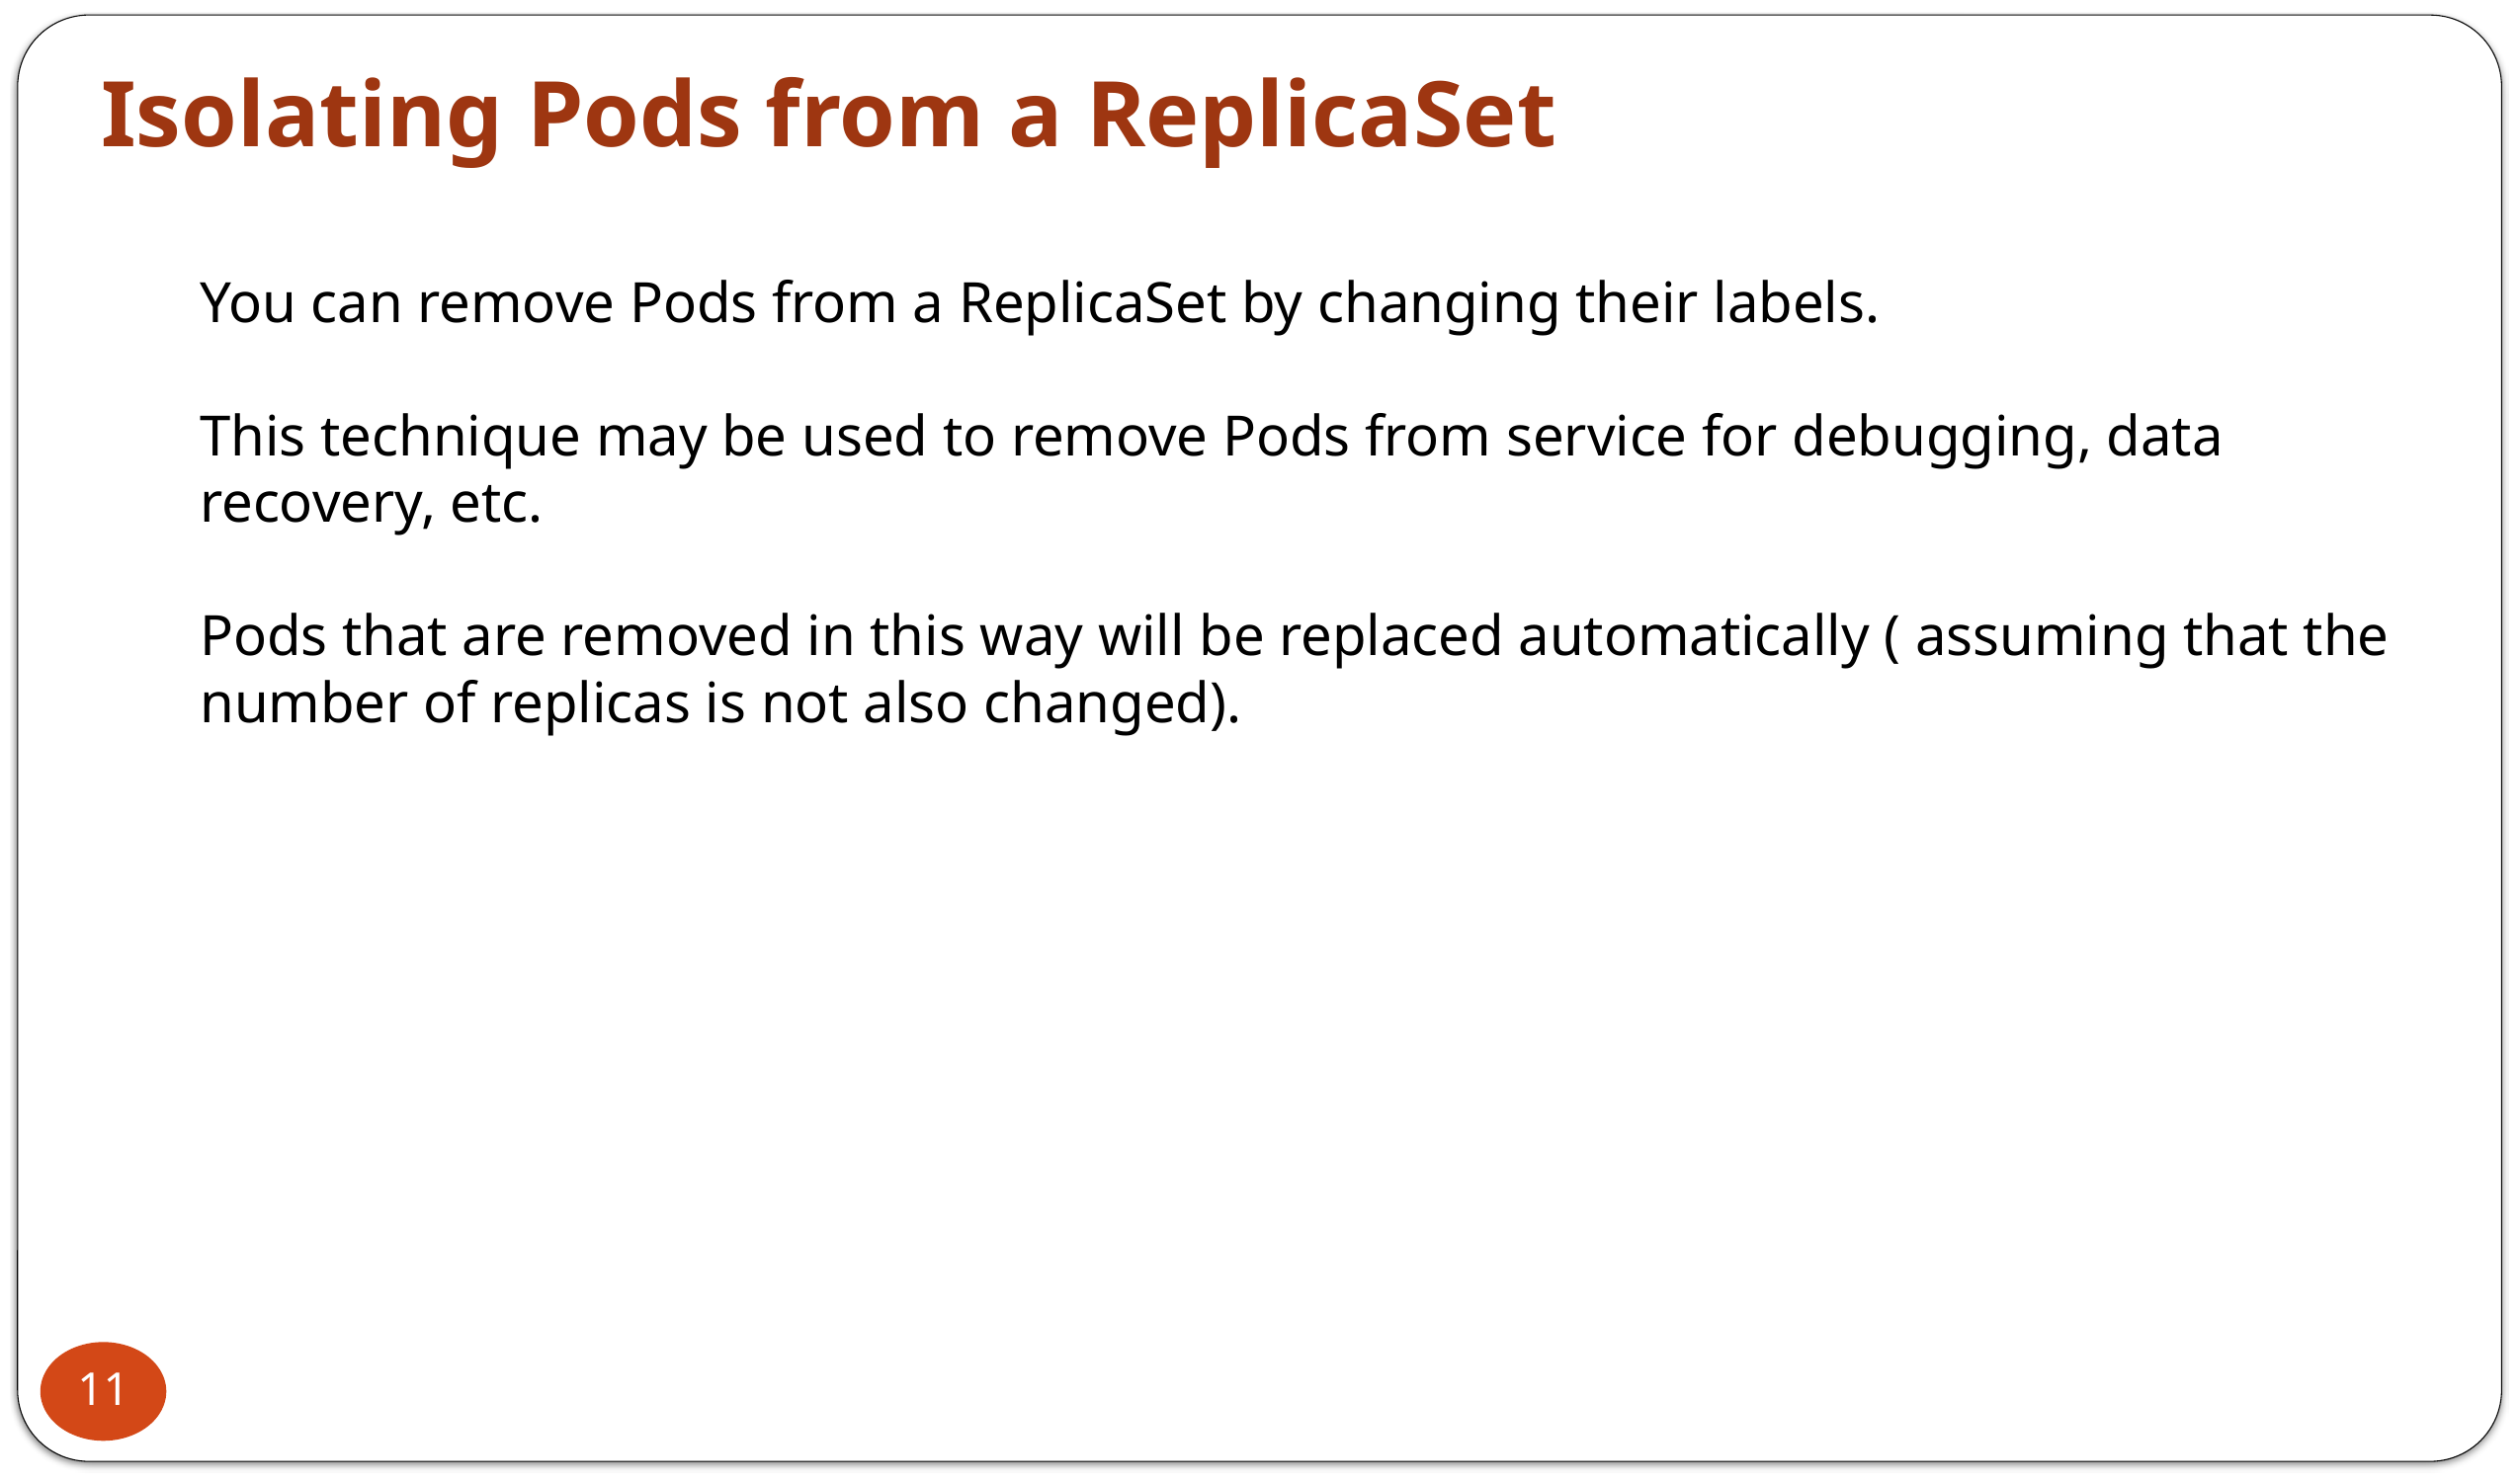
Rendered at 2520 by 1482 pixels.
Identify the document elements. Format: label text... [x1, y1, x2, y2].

text_box You can remove Pods from a ReplicaSet by changing their labels. This technique may be used to remove Pods from service for debugging, data recovery, etc. Pods that are removed in this way will be replaced automatically ( assuming that the number of replicas is not also changed). [185, 259, 2409, 874]
slide_number 11 [40, 1342, 167, 1441]
text_box Isolating Pods from a ReplicaSet [86, 48, 2088, 282]
